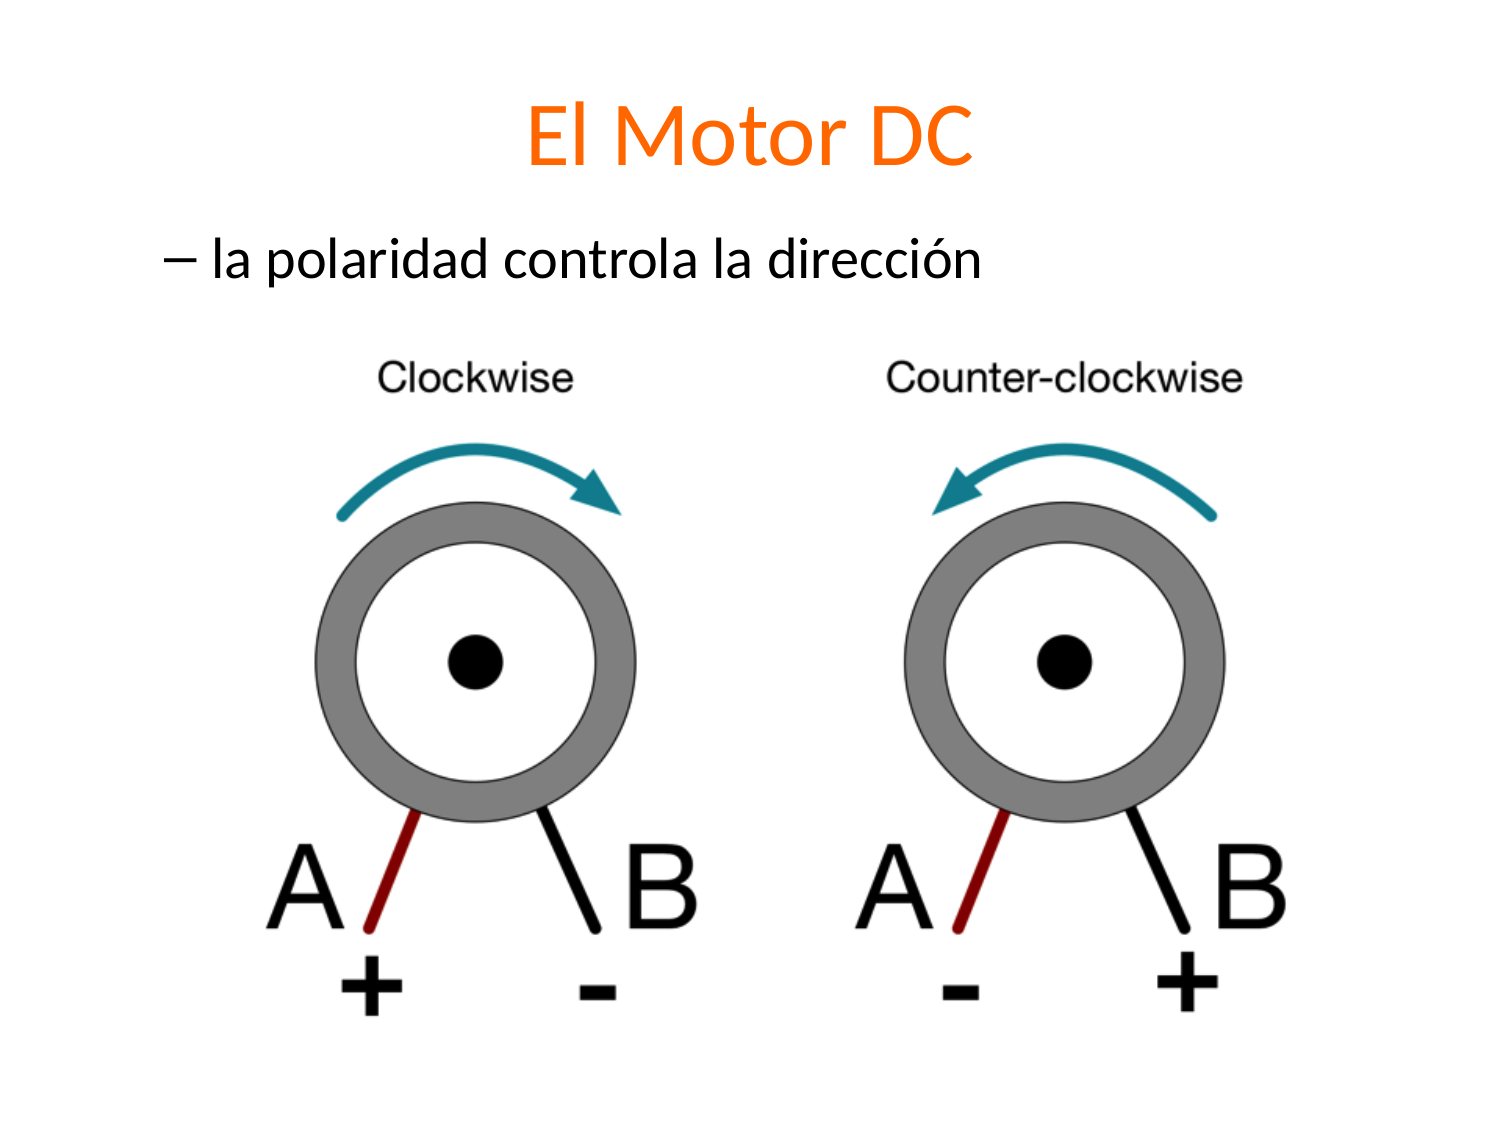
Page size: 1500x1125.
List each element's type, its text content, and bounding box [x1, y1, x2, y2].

picture [246, 329, 1314, 1074]
title El Motor DC [75, 45, 1425, 214]
list la polaridad controla la dirección [74, 213, 1391, 413]
